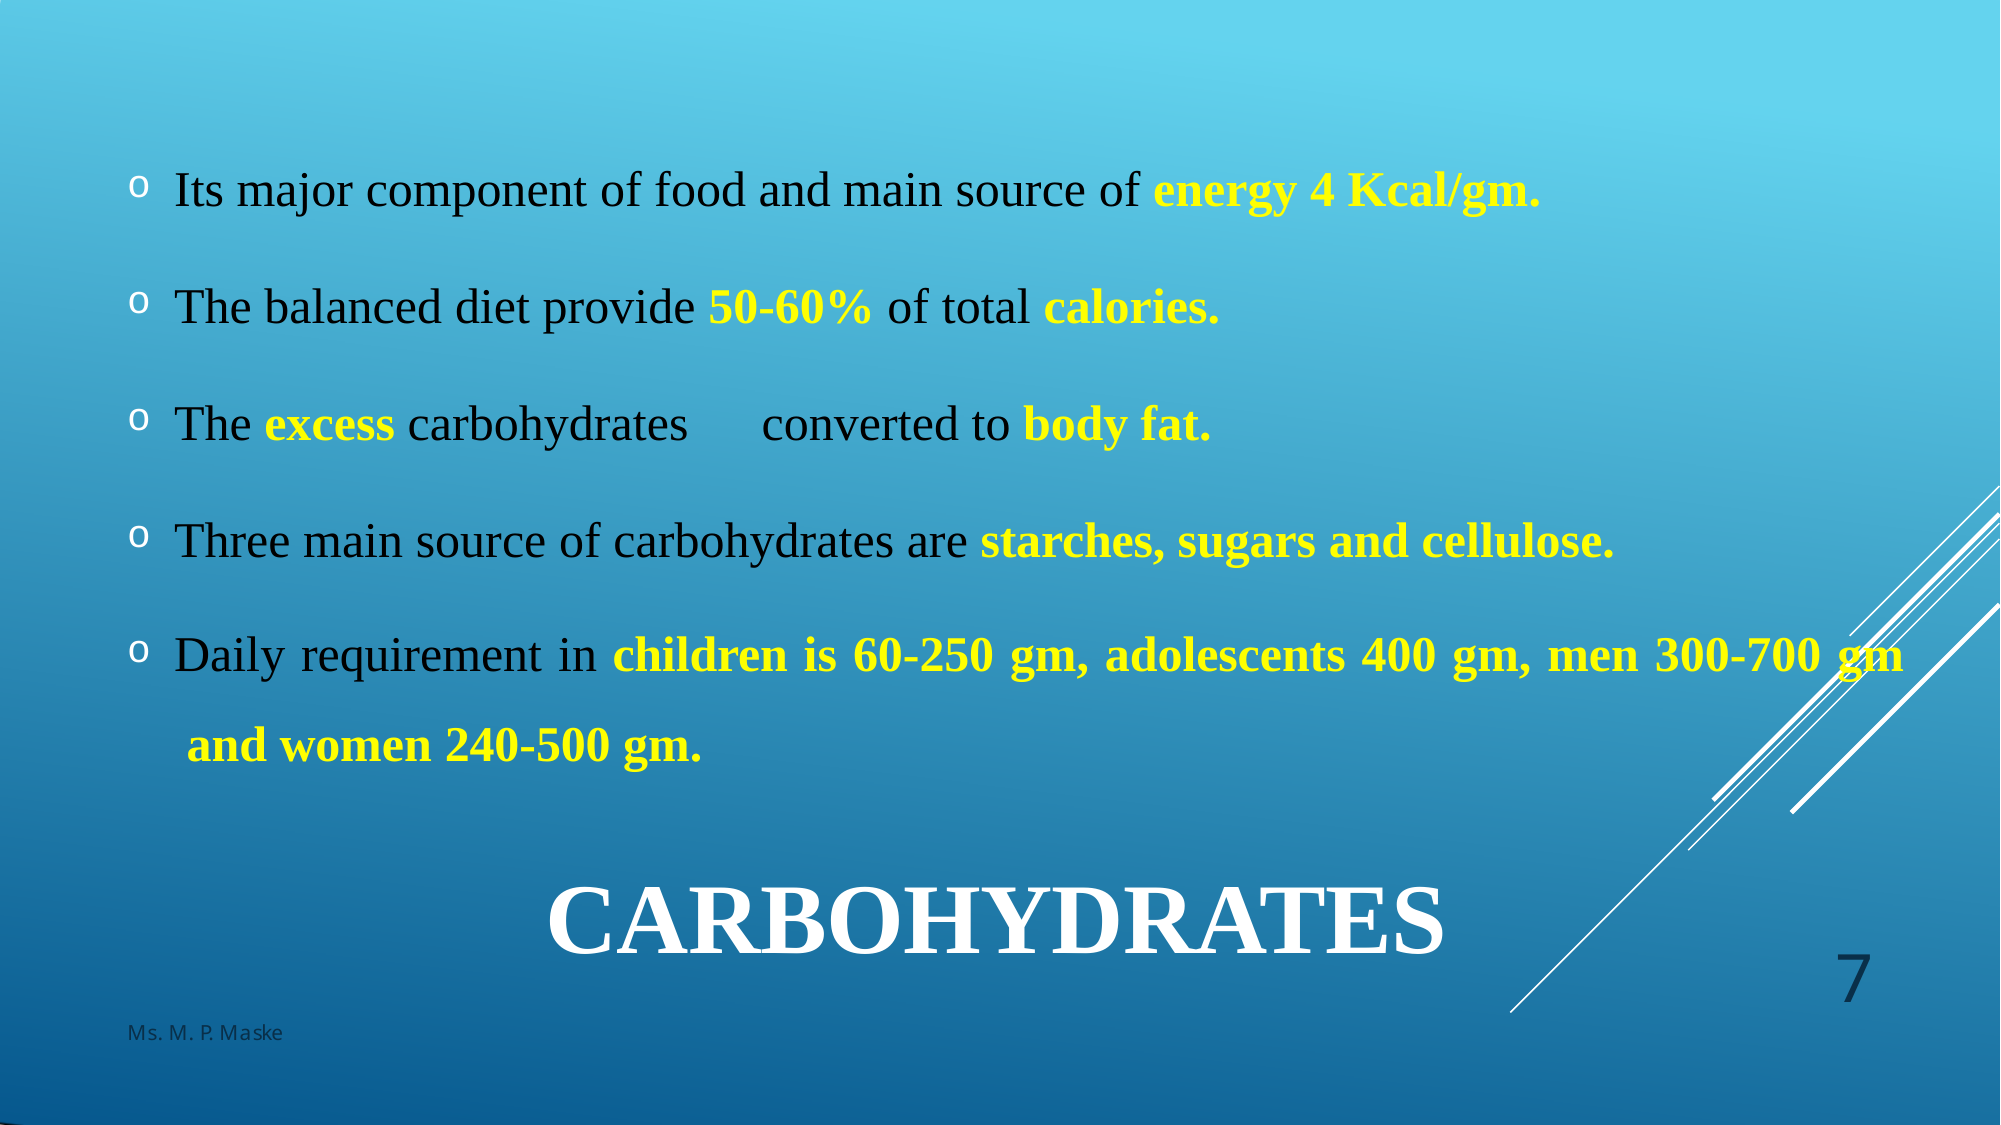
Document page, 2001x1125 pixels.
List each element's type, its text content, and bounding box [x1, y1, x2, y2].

picture [0, 0, 2000, 1125]
picture [1909, 525, 2000, 627]
footer Ms. M. P. Maske [125, 1017, 288, 1125]
text_box Its major component of food and main source of energy 4 Kcal/gm. The balanced diet provide 50-60% of total calories. The excess carbohydrates converted to body fat. Three main source of carbohydrates are starches, sugars and cellulose. Daily requirement in children is 60-250 gm, adolescents 400 gm, men 300-700 gm and women 240-500 gm. [125, 154, 1909, 772]
slide_number 7 [1792, 933, 1879, 1125]
text_box CARBOHYDRATES [543, 861, 1457, 974]
picture [1909, 518, 2000, 611]
picture [1909, 541, 2000, 690]
picture [1909, 488, 2000, 600]
